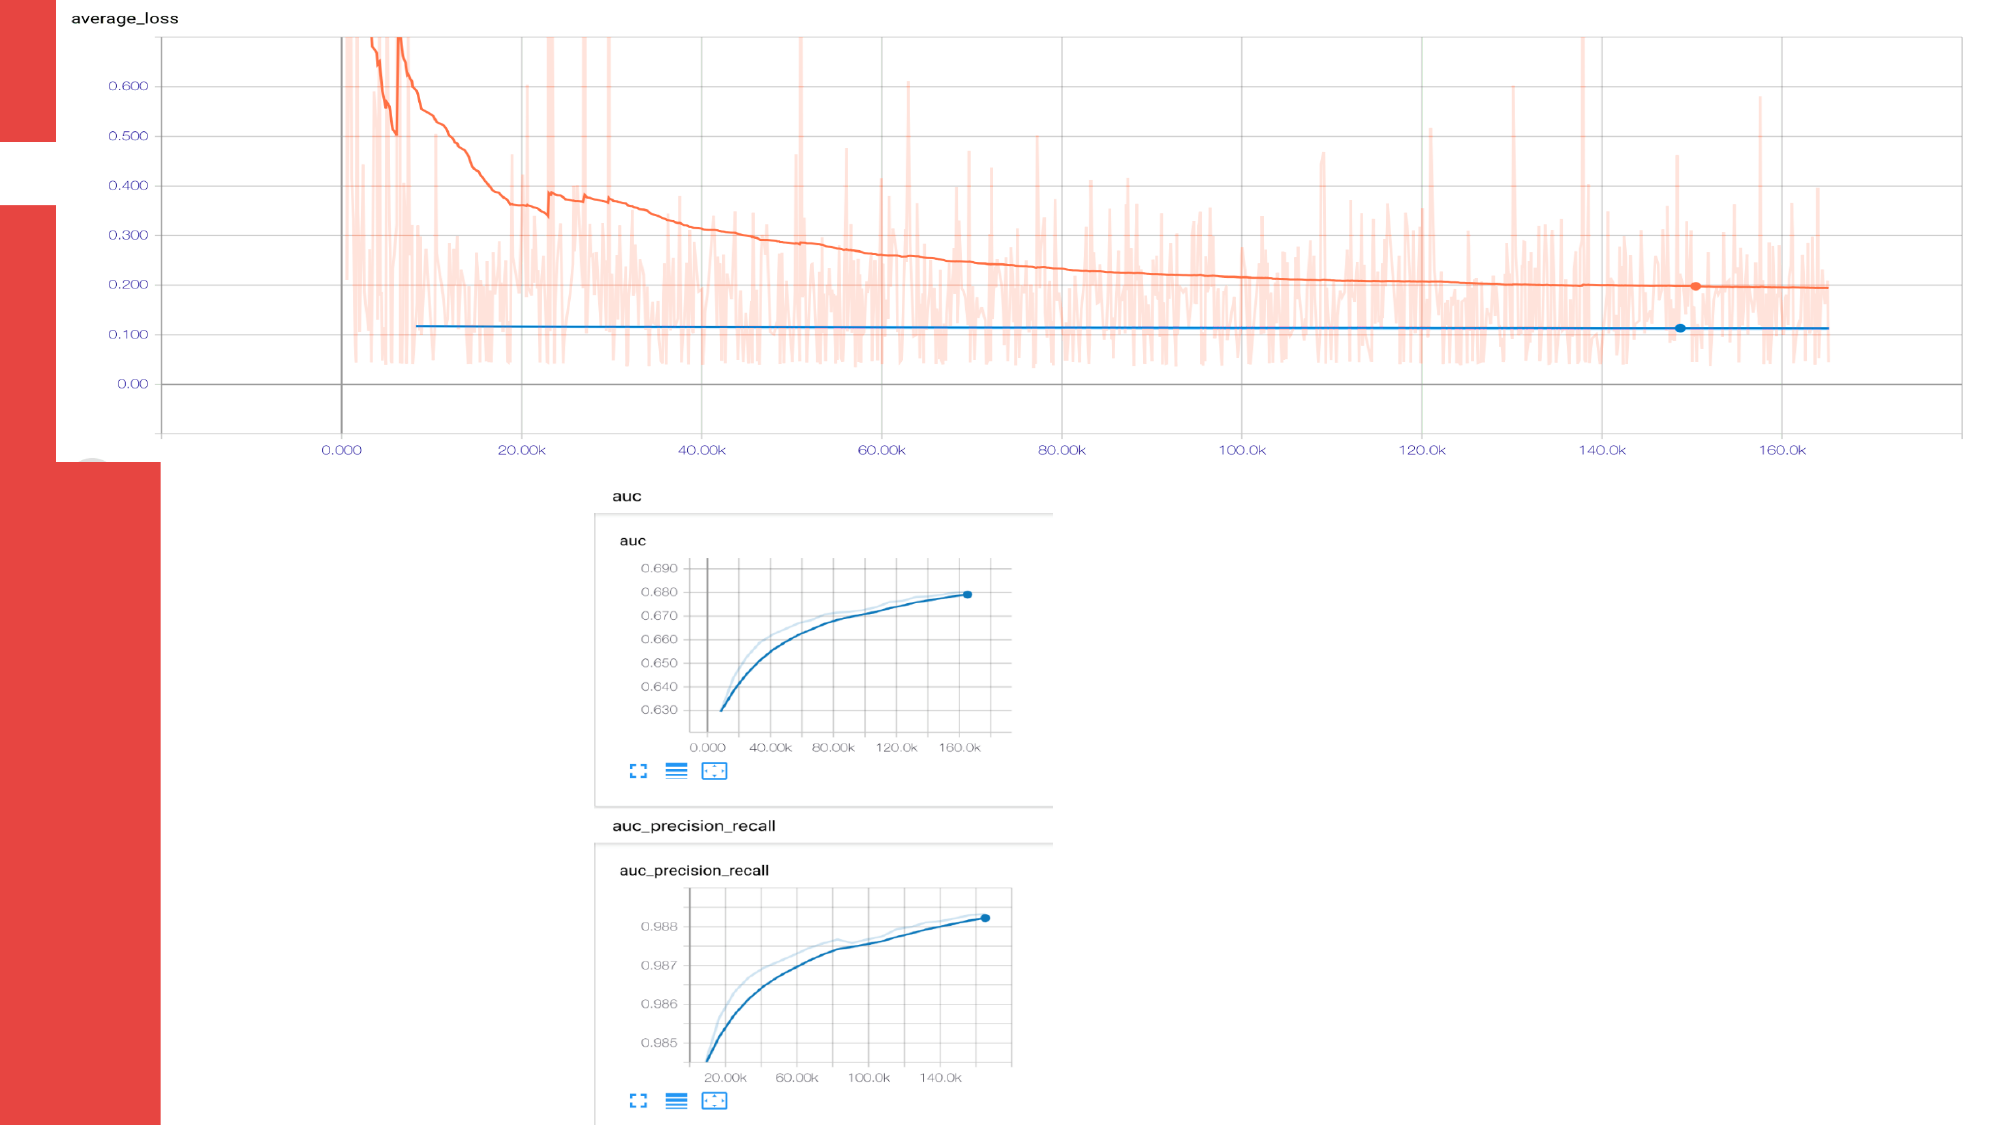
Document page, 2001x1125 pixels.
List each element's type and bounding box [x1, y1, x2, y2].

picture [56, 0, 1987, 462]
picture [594, 478, 1053, 1125]
